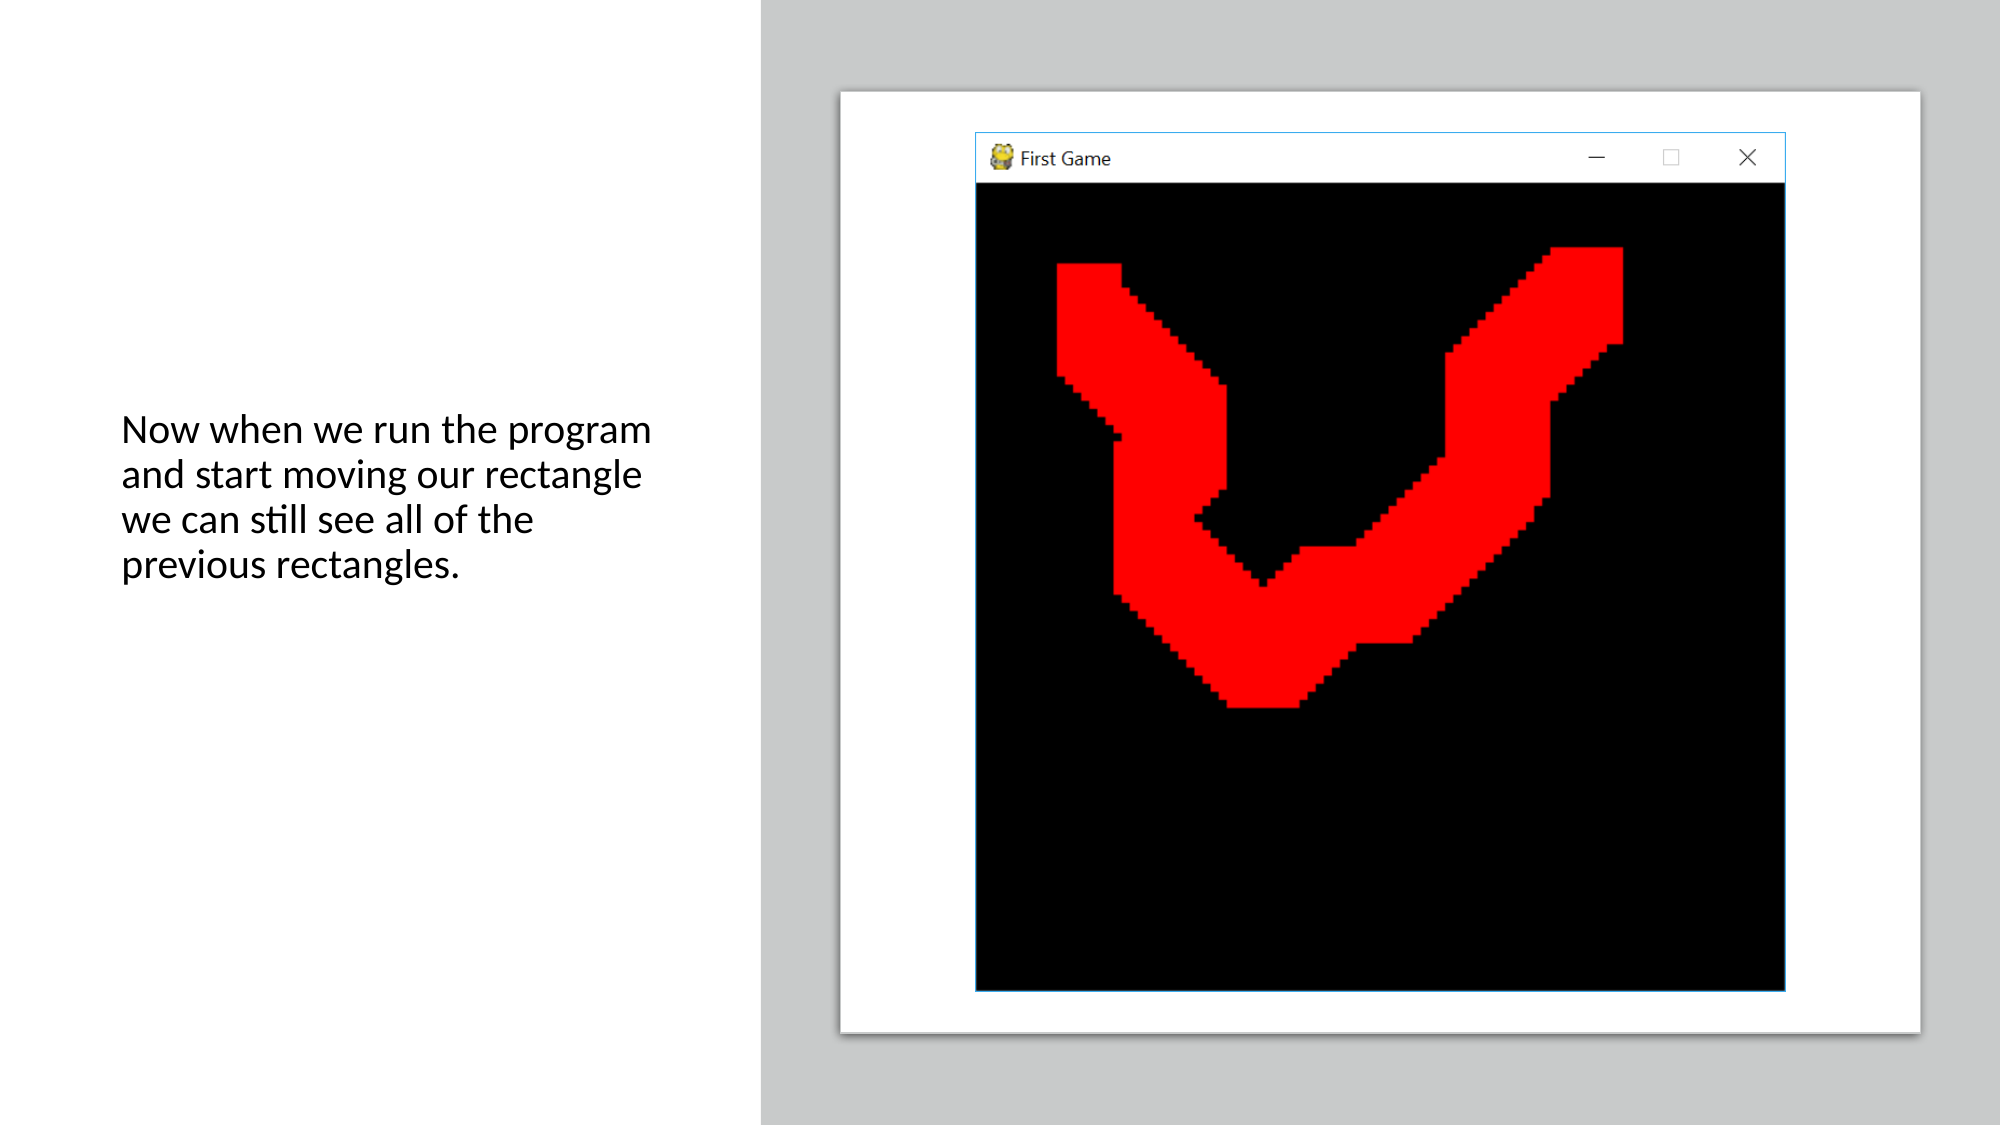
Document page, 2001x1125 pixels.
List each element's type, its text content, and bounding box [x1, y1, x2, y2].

text_box [760, 0, 2000, 1125]
picture [975, 132, 1786, 992]
list Now when we run the program and start moving our rectangle we can still see all of the previous rectangles. [106, 399, 682, 1021]
text_box [839, 90, 1922, 1034]
